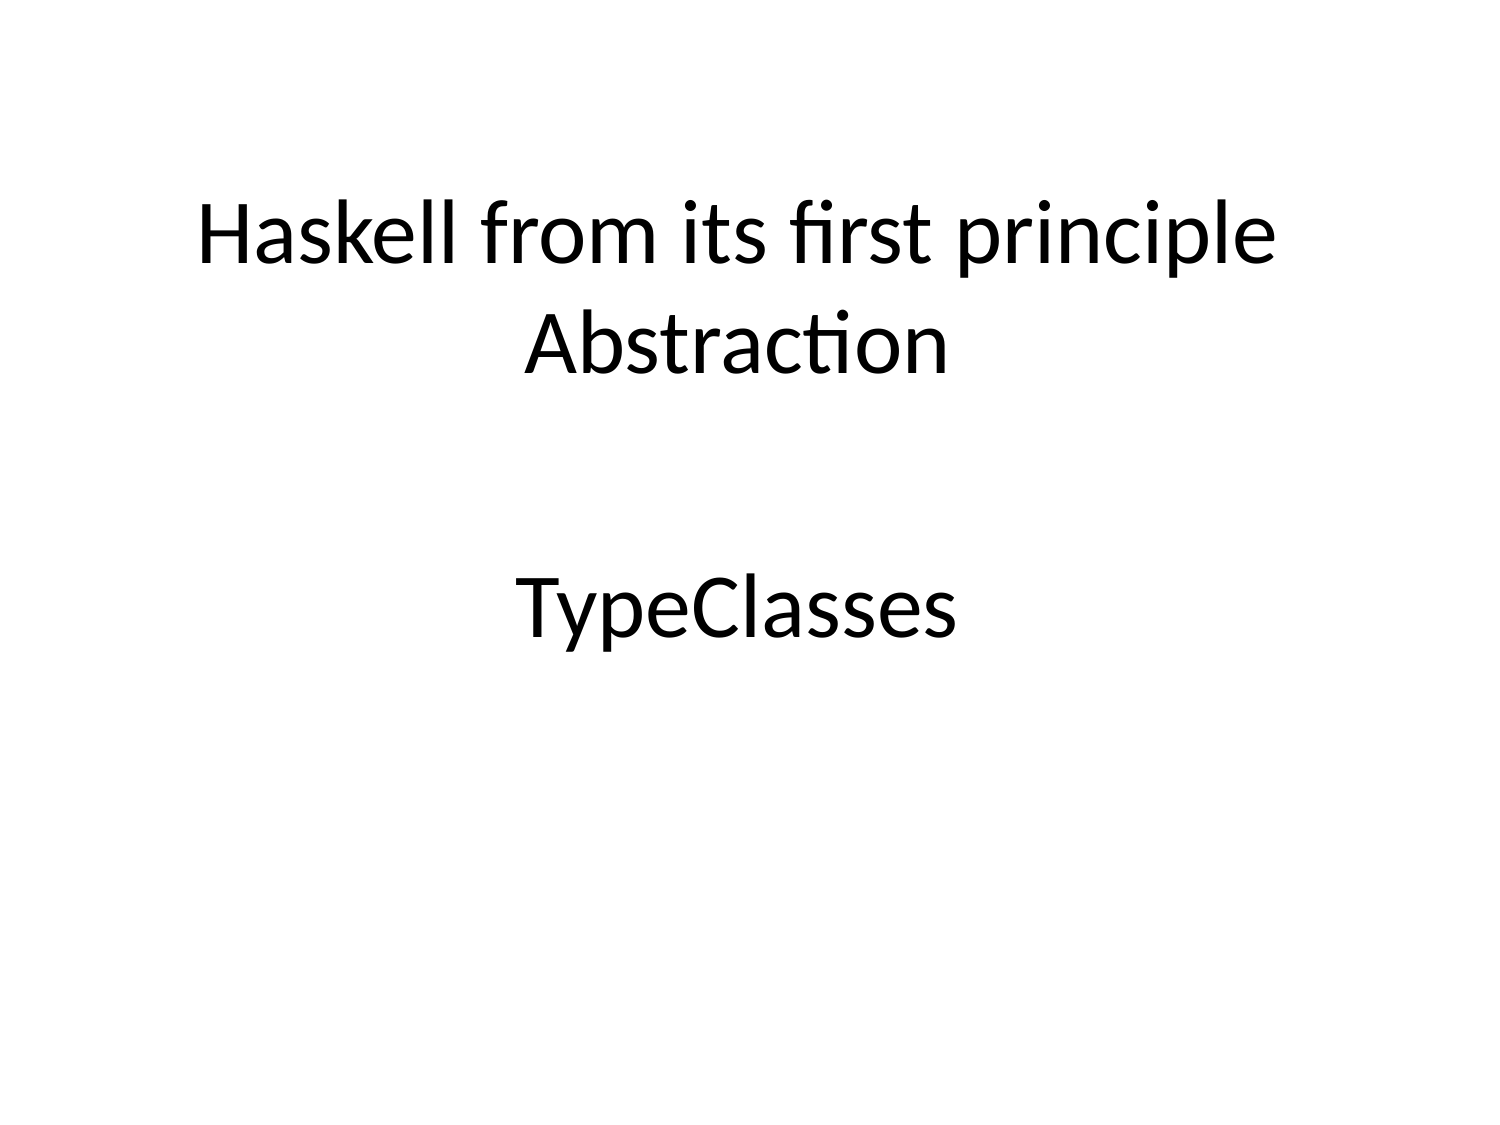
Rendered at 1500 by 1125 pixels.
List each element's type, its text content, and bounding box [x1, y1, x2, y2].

text_box TypeClasses [100, 479, 1376, 721]
title Haskell from its first principle Abstraction [100, 160, 1376, 402]
